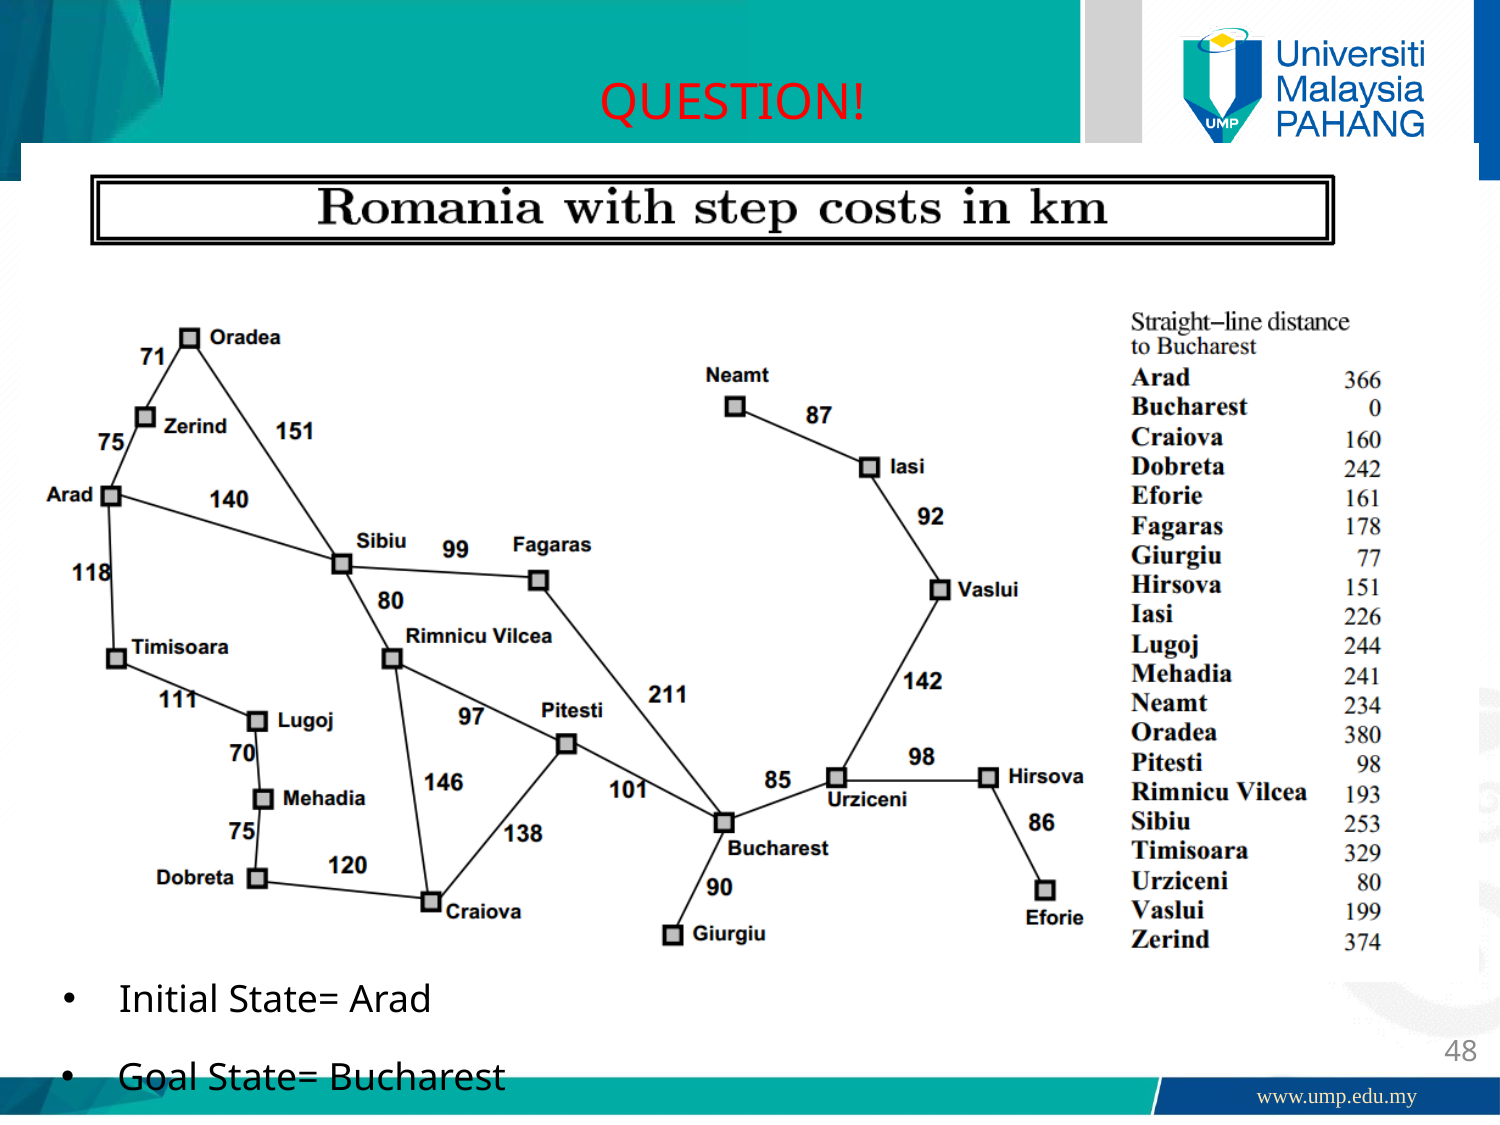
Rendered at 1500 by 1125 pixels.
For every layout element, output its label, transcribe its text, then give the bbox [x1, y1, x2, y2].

slide_number 48 [1155, 1022, 1493, 1083]
text_box QUESTION! [584, 62, 881, 138]
picture [0, 1072, 1500, 1117]
picture [21, 0, 1500, 1051]
text_box Initial State= Arad [48, 982, 448, 1028]
picture [0, 1072, 46, 1078]
text_box Goal State= Bucharest [46, 1045, 522, 1106]
